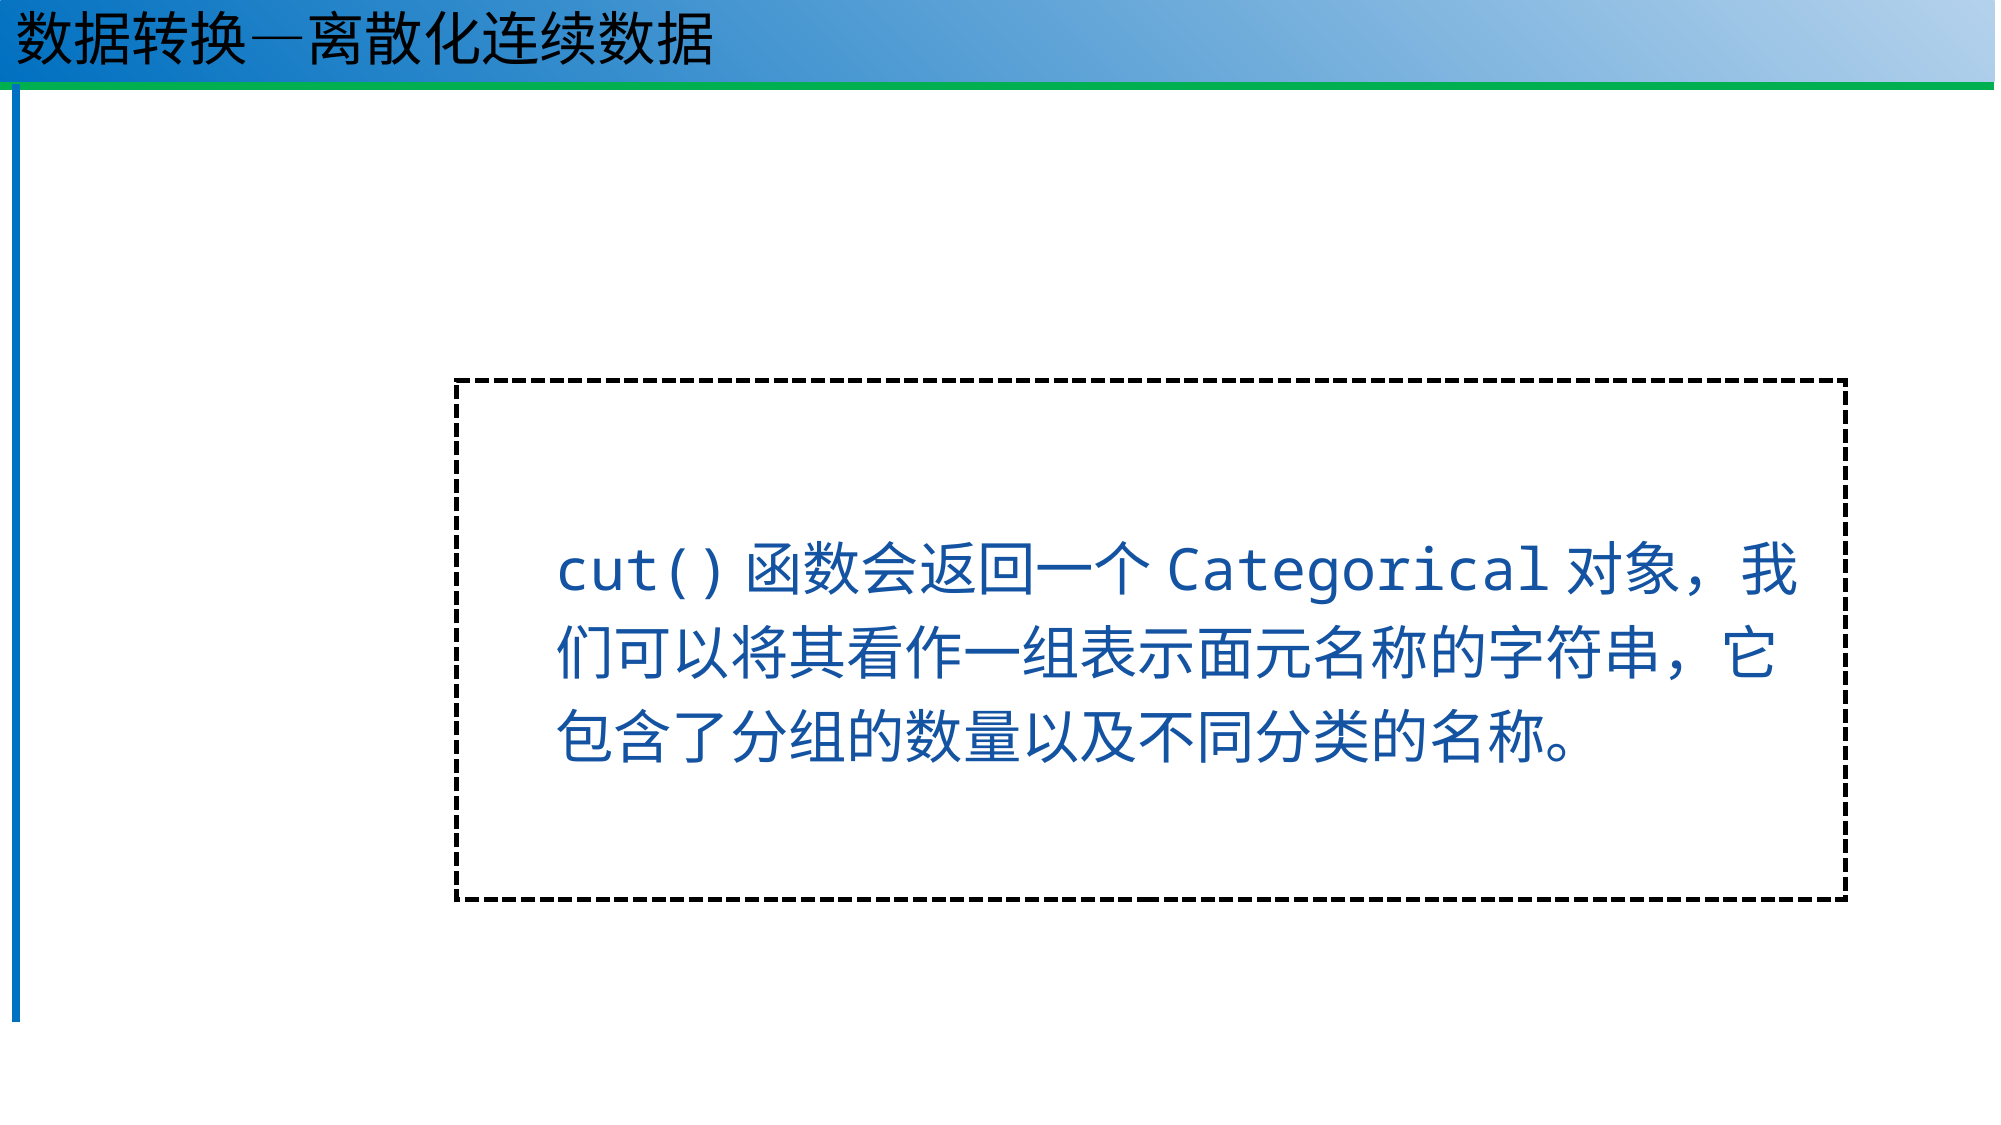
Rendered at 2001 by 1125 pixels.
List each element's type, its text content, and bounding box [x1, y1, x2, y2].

title 数据转换—离散化连续数据 [0, 0, 1995, 82]
text_box [455, 380, 1846, 900]
text_box cut()函数会返回一个Categorical对象，我们可以将其看作一组表示面元名称的字符串，它包含了分组的数量以及不同分类的名称。 [540, 510, 1823, 778]
